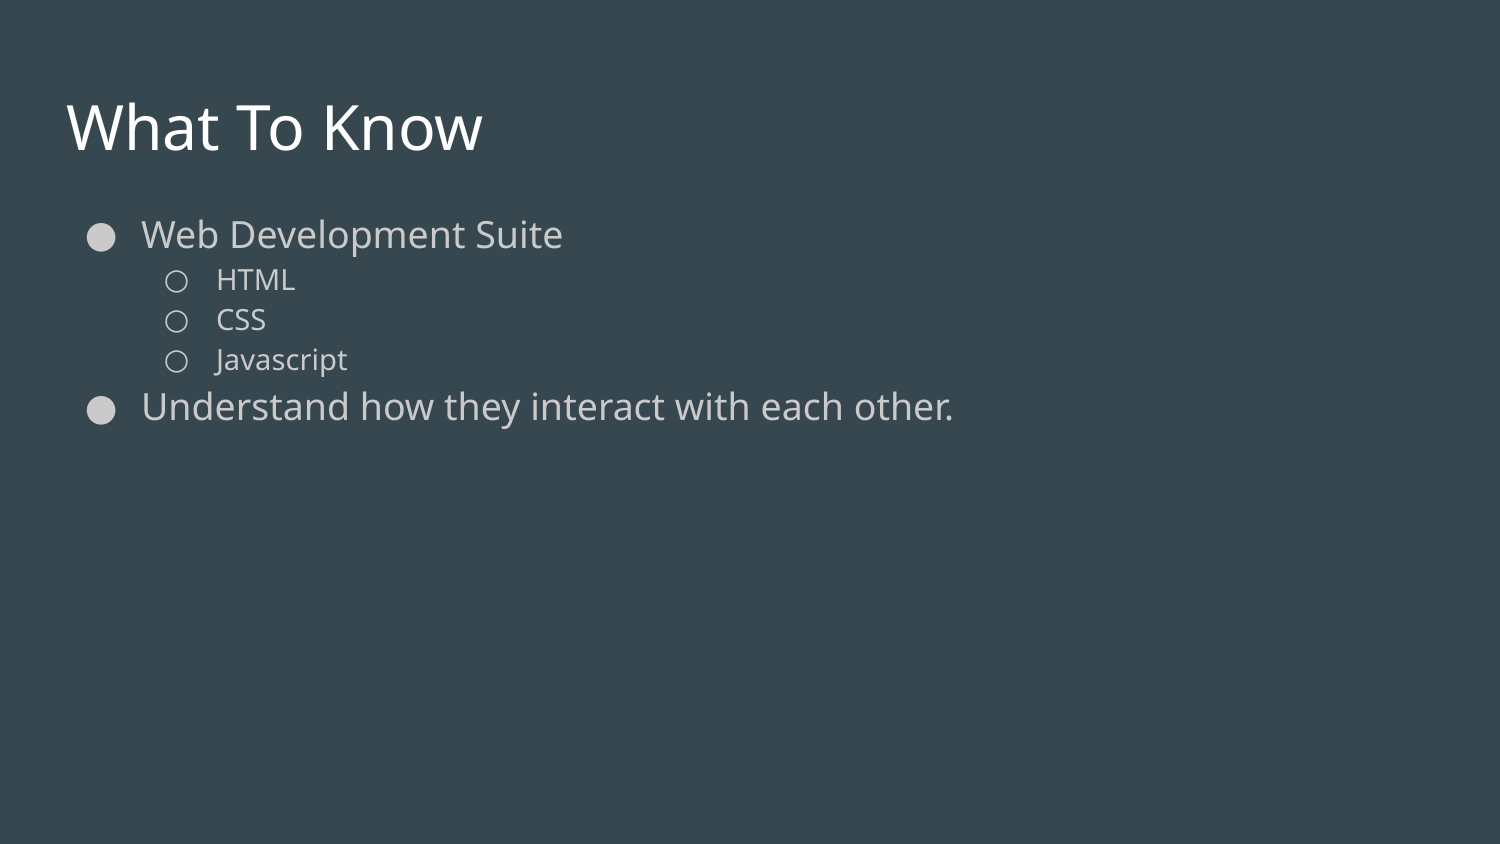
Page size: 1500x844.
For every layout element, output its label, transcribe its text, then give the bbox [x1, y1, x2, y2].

title What To Know [51, 72, 1449, 167]
list Web Development Suite HTML CSS Javascript Understand how they interact with each other. [51, 189, 1449, 750]
